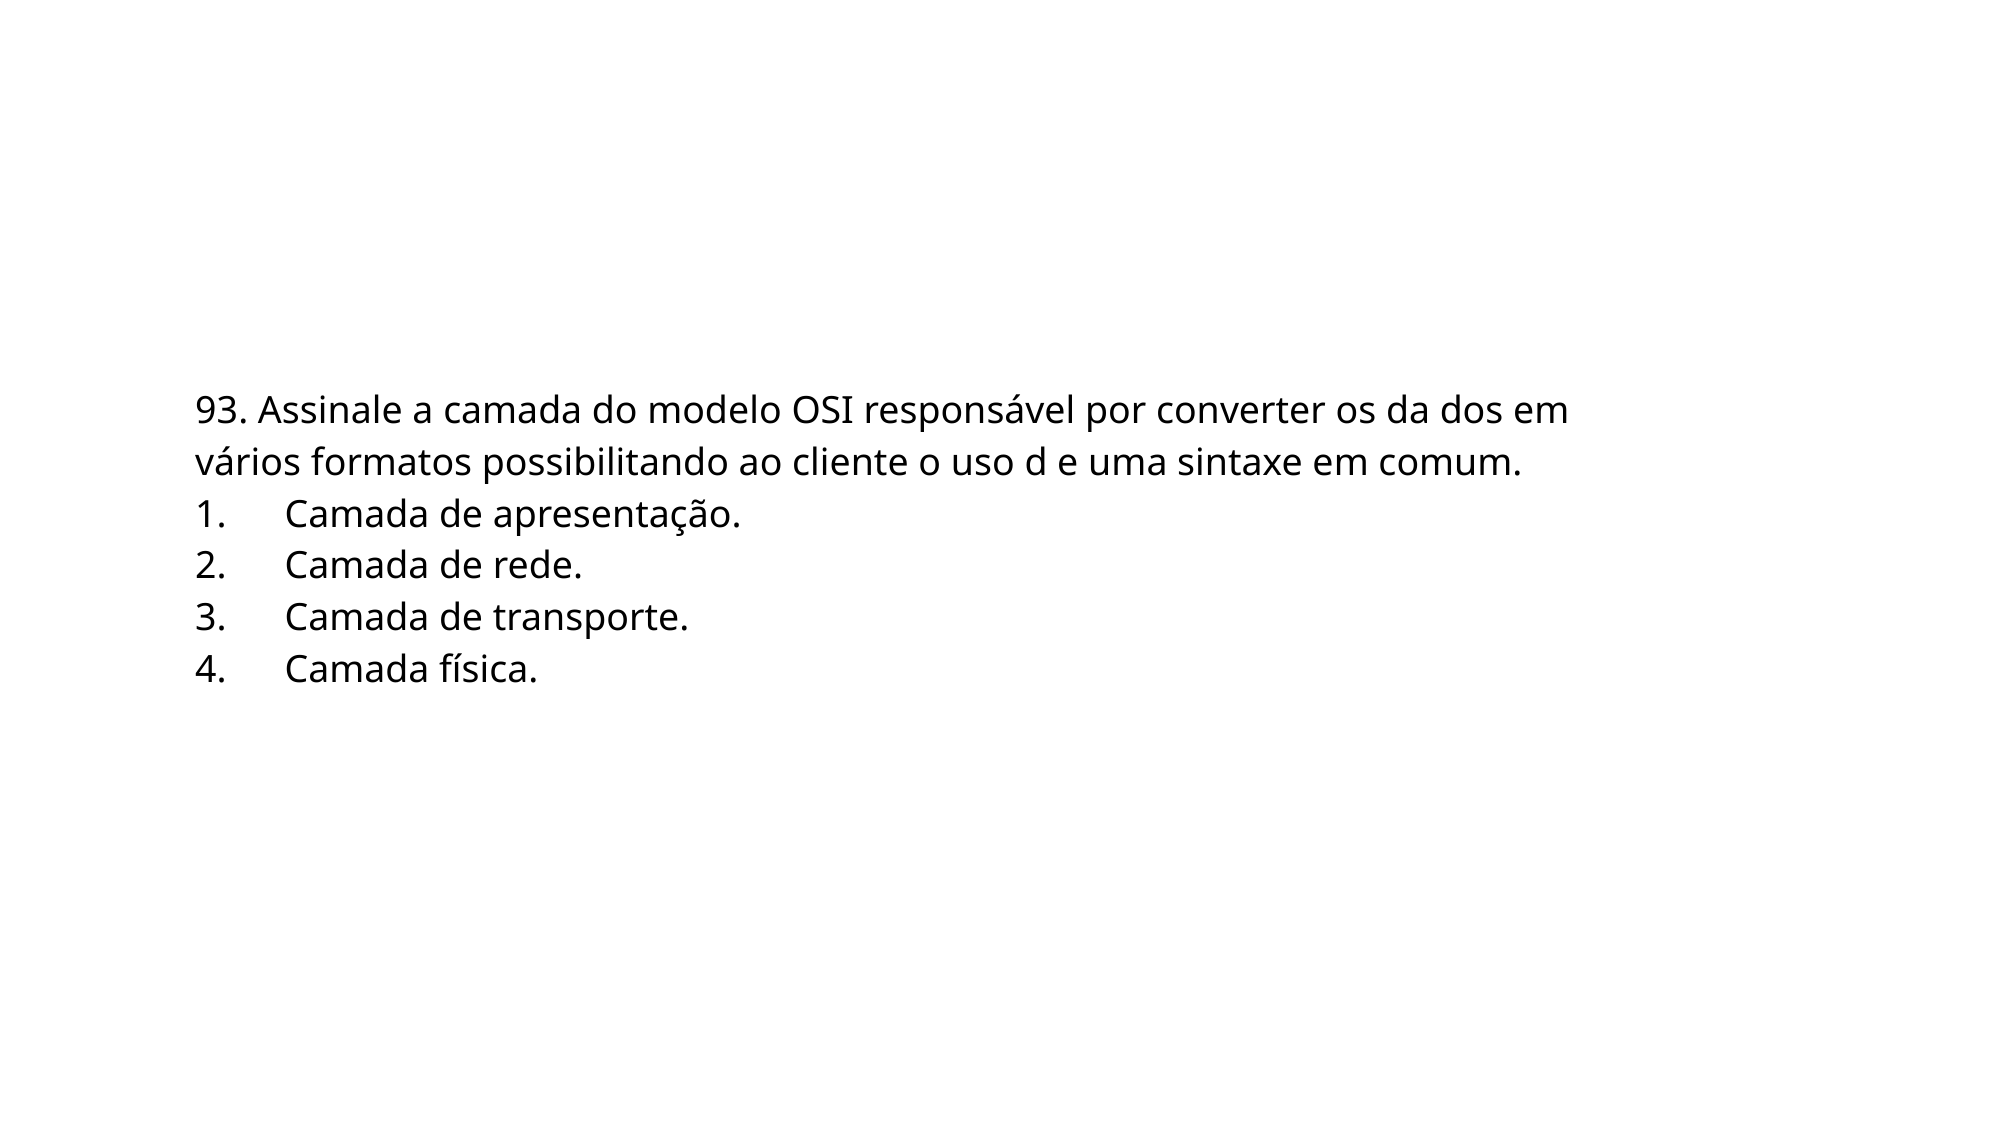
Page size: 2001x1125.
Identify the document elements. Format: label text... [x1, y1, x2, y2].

text_box 93. Assinale a camada do modelo OSI responsável por converter os da dos em vários formatos possibilitando ao cliente o uso d e uma sintaxe em comum. 1. Camada de apresentação. 2. Camada de rede. 3. Camada de transporte. 4. Camada física. [180, 371, 1658, 698]
